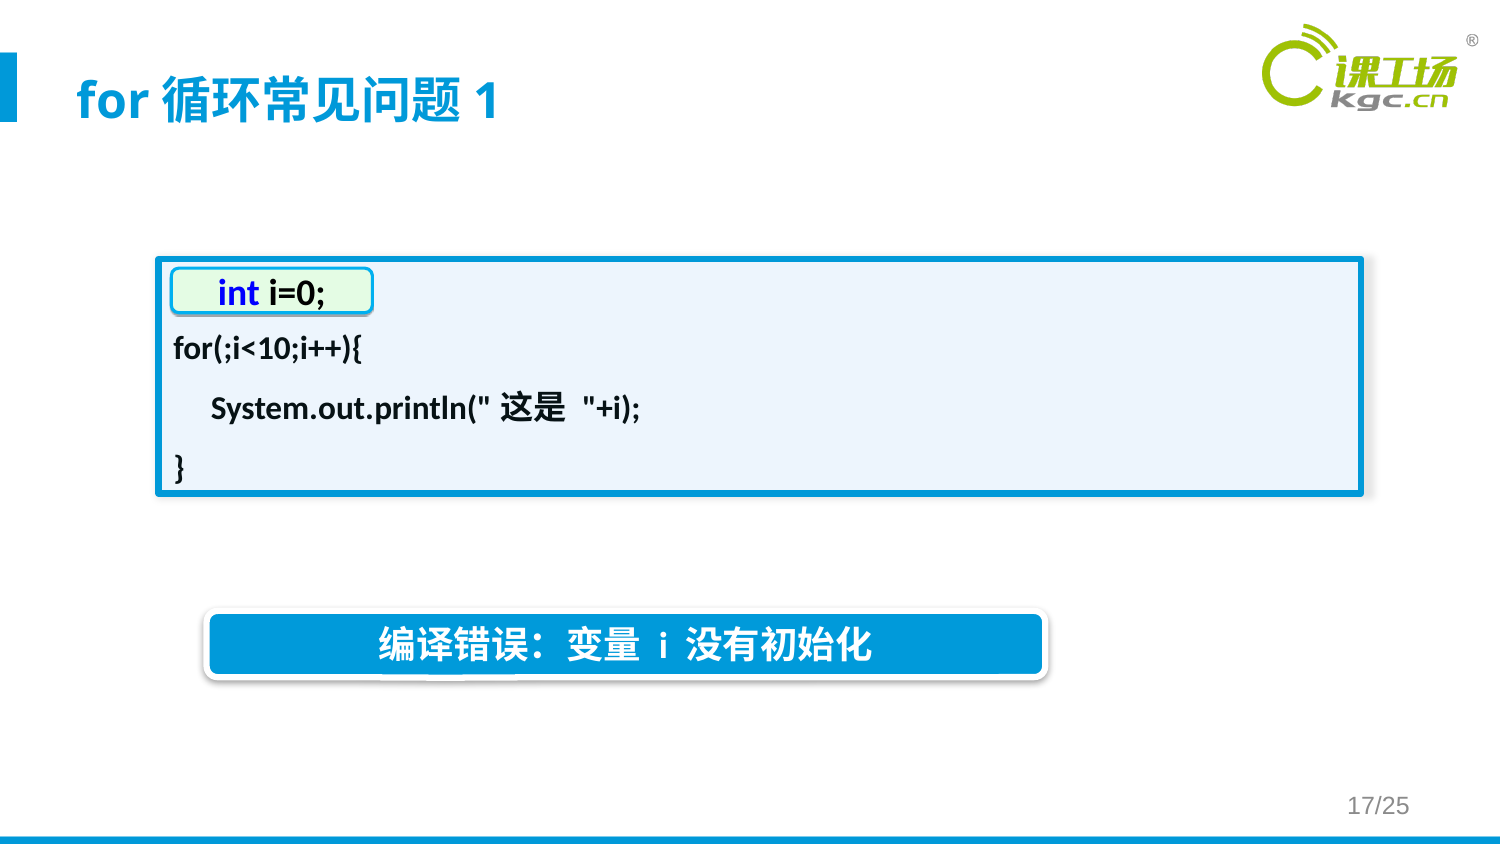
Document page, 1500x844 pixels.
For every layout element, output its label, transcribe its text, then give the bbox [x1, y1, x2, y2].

text_box for循环常见问题1 [76, 32, 1427, 173]
picture [0, 0, 1500, 836]
text_box int i=0; [171, 268, 373, 313]
slide_number 17/25 [1074, 782, 1425, 828]
text_box 编译错误：变量 i 没有初始化 [203, 607, 1049, 681]
text_box for(;i<10;i++){ System.out.println("这是 "+i); } [158, 259, 1361, 494]
